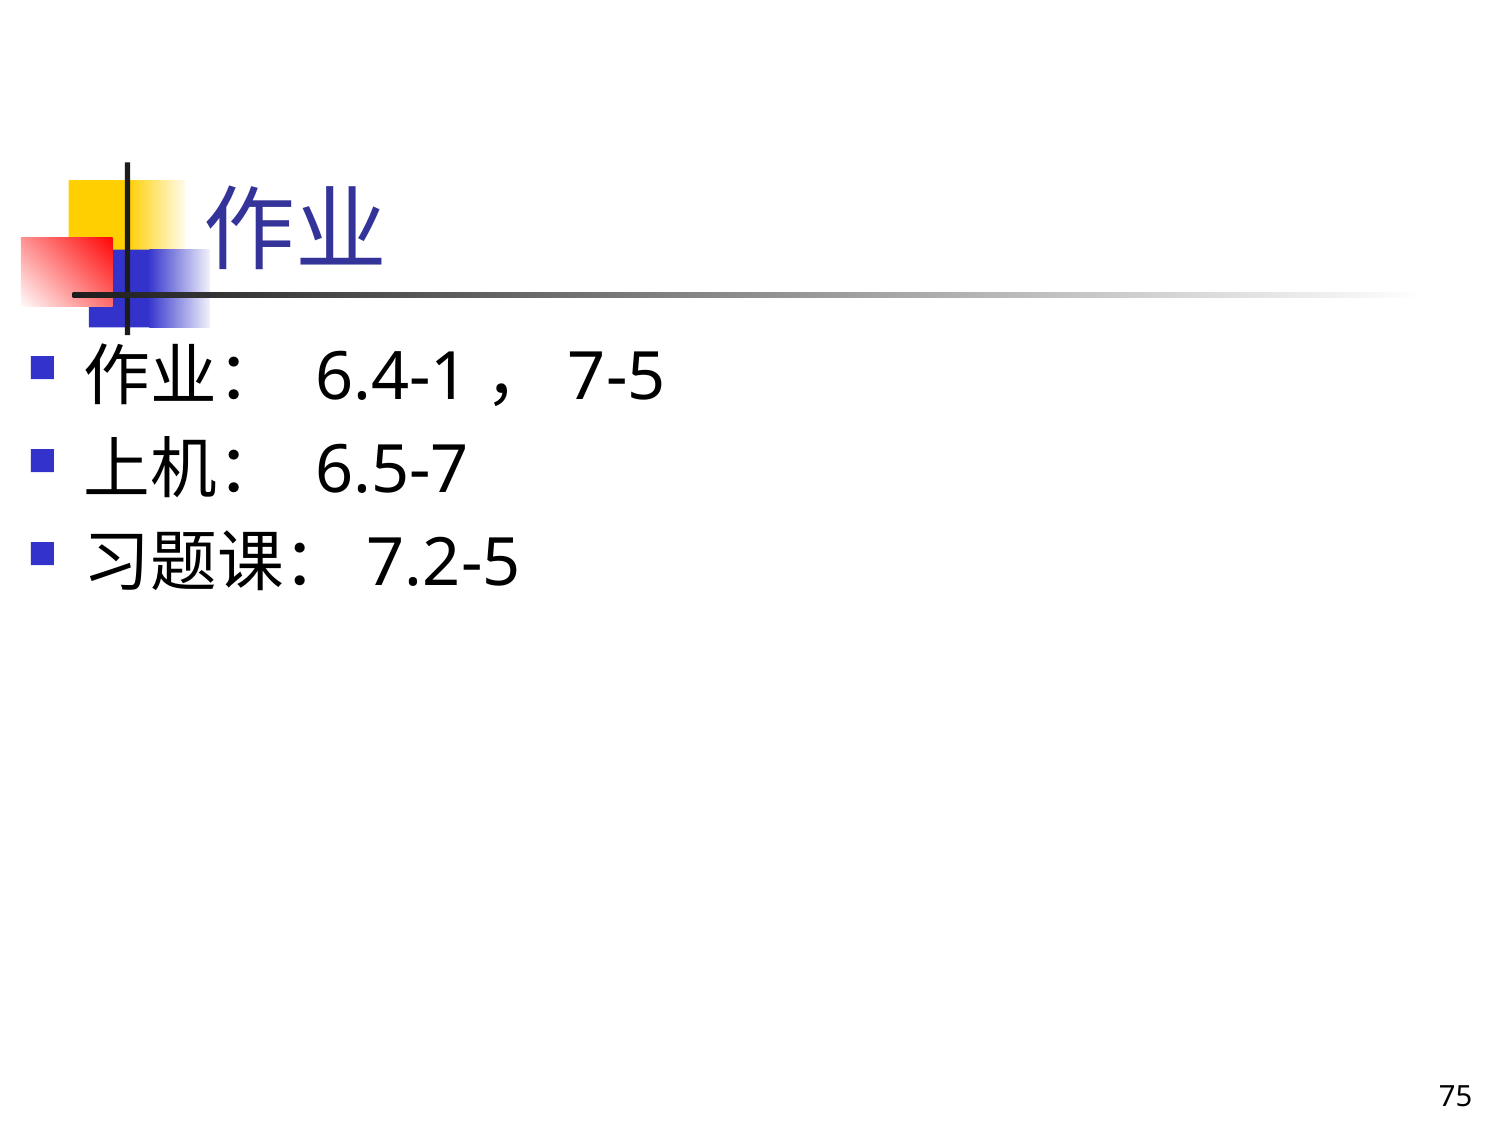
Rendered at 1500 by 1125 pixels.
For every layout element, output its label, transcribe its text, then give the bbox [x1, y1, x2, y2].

list 作业： 6.4-1，7-5 上机： 6.5-7 习题课：7.2-5 [12, 324, 1482, 1032]
slide_number 75 [1174, 1049, 1488, 1125]
title 作业 [188, 101, 1468, 289]
